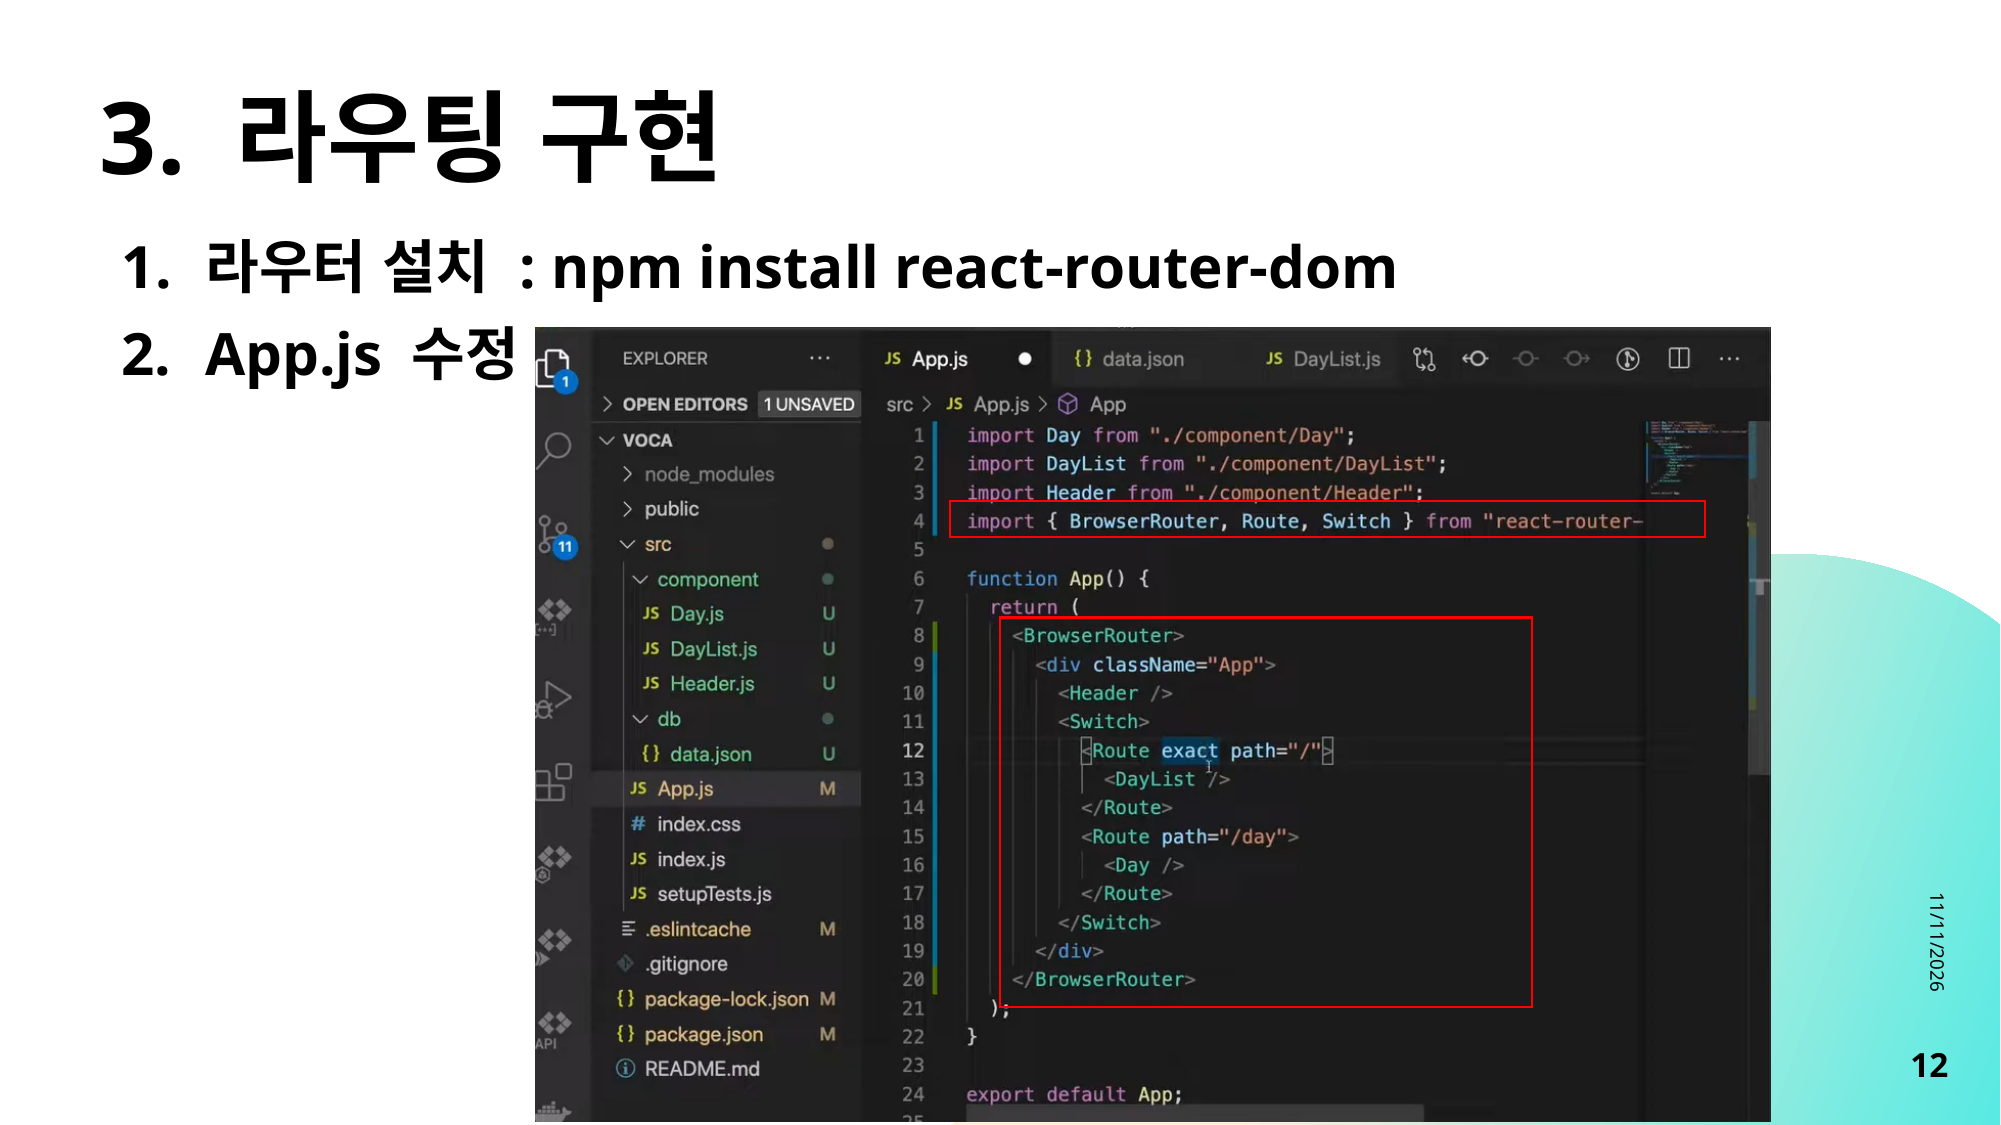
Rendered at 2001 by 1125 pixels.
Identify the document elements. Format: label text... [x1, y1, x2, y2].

title 3. 라우팅 구현 [85, 56, 1915, 202]
text_box 라우터 설치 : npm install react-router-dom App.js 수정 [106, 222, 1894, 395]
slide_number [1906, 571, 1967, 1008]
picture [535, 327, 1771, 1122]
slide_number 12 [1862, 1036, 1964, 1097]
